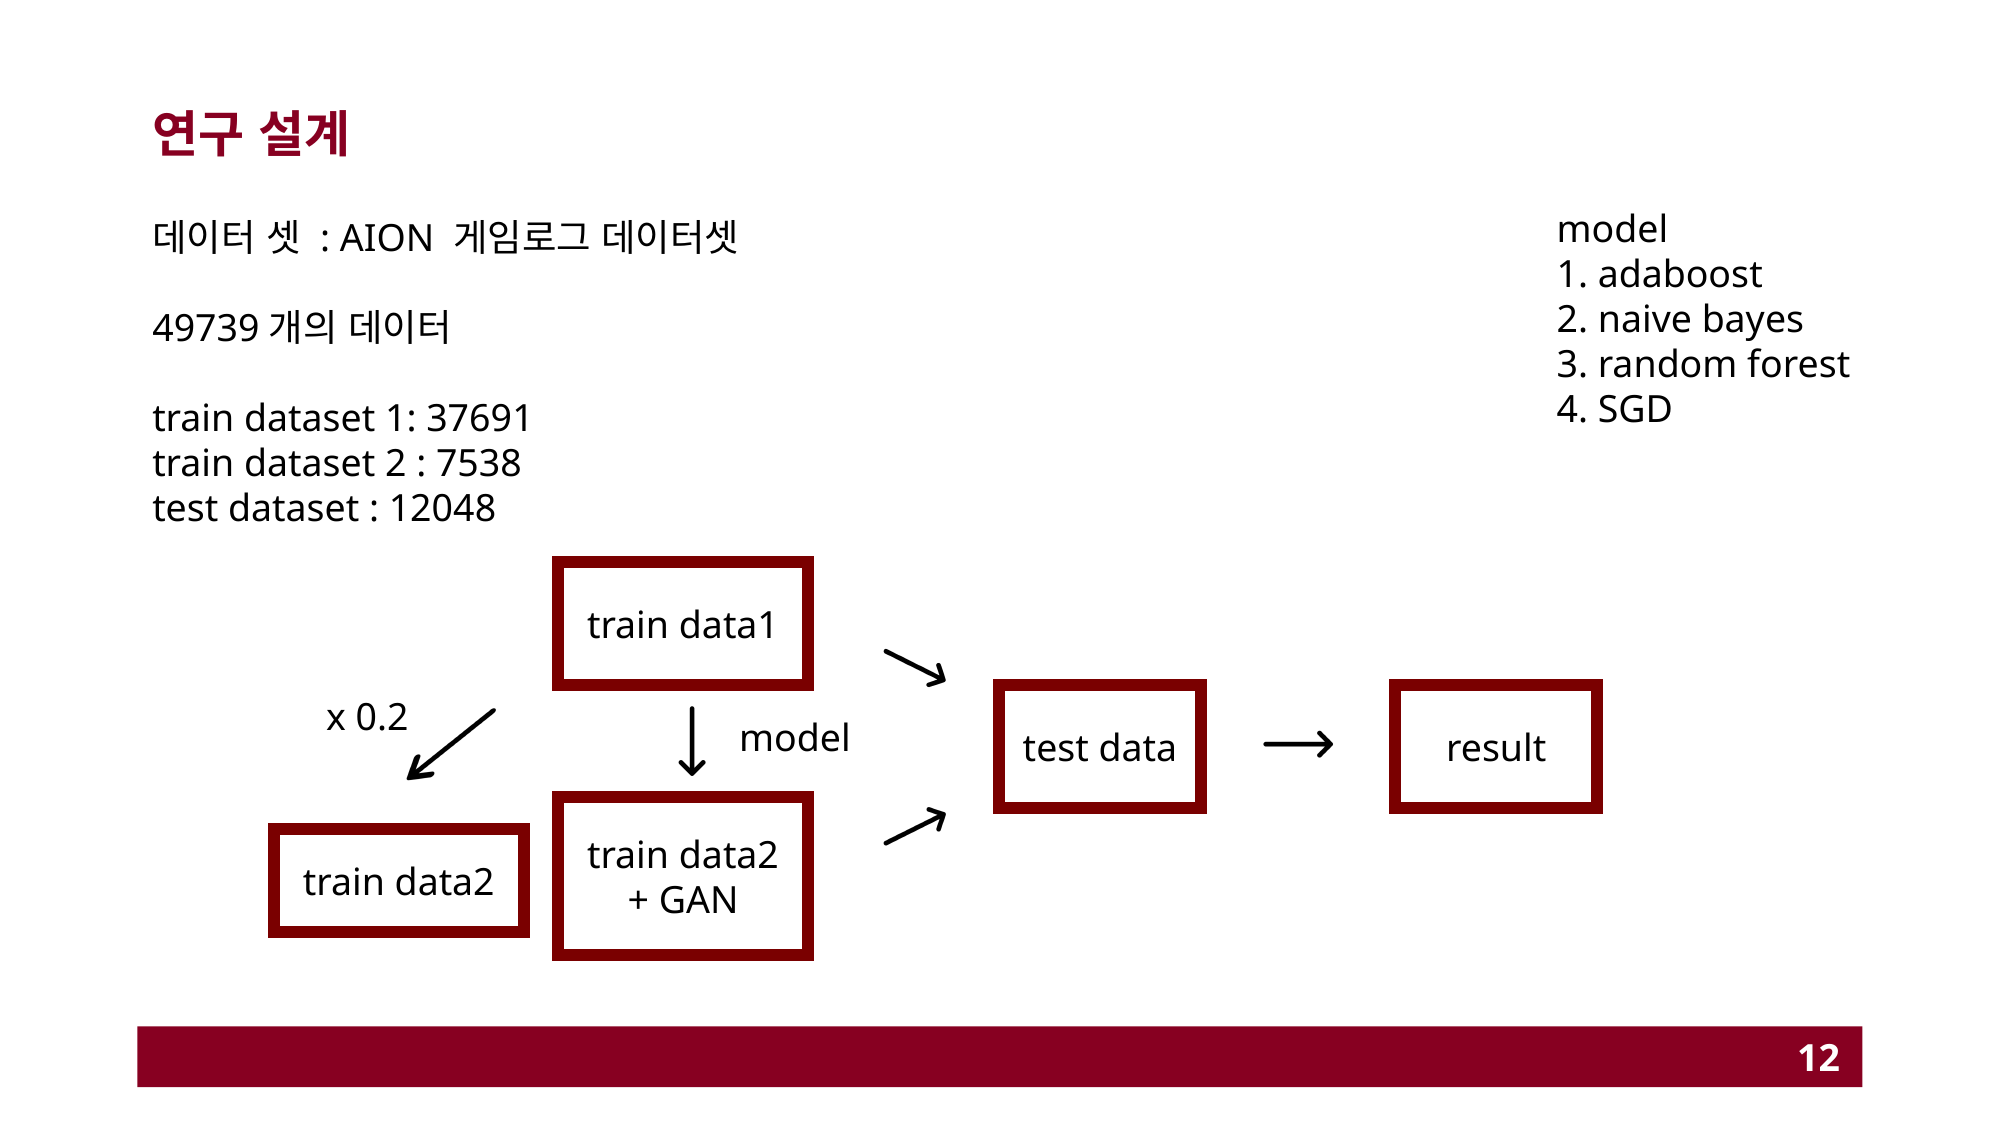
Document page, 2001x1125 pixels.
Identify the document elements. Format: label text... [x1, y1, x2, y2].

text_box train data1 [557, 561, 809, 686]
title 연구 설계 [137, 59, 1863, 214]
text_box train data2 + GAN [557, 796, 809, 956]
text_box train data2 [273, 828, 525, 933]
text_box result [1394, 684, 1598, 809]
text_box model [730, 706, 866, 767]
picture [654, 703, 730, 779]
text_box 데이터 셋 : AION 게임로그 데이터셋 49739개의 데이터 train dataset 1: 37691 train dataset 2 : 7538 test dataset : 12048 [137, 206, 1138, 582]
picture [1260, 706, 1336, 782]
text_box model 1. adaboost 2. naive bayes 3. random forest 4. SGD [1541, 197, 1866, 438]
text_box x 0.2 [311, 685, 413, 746]
picture [865, 779, 964, 878]
picture [865, 616, 964, 715]
picture [380, 677, 522, 811]
text_box test data [998, 684, 1202, 809]
